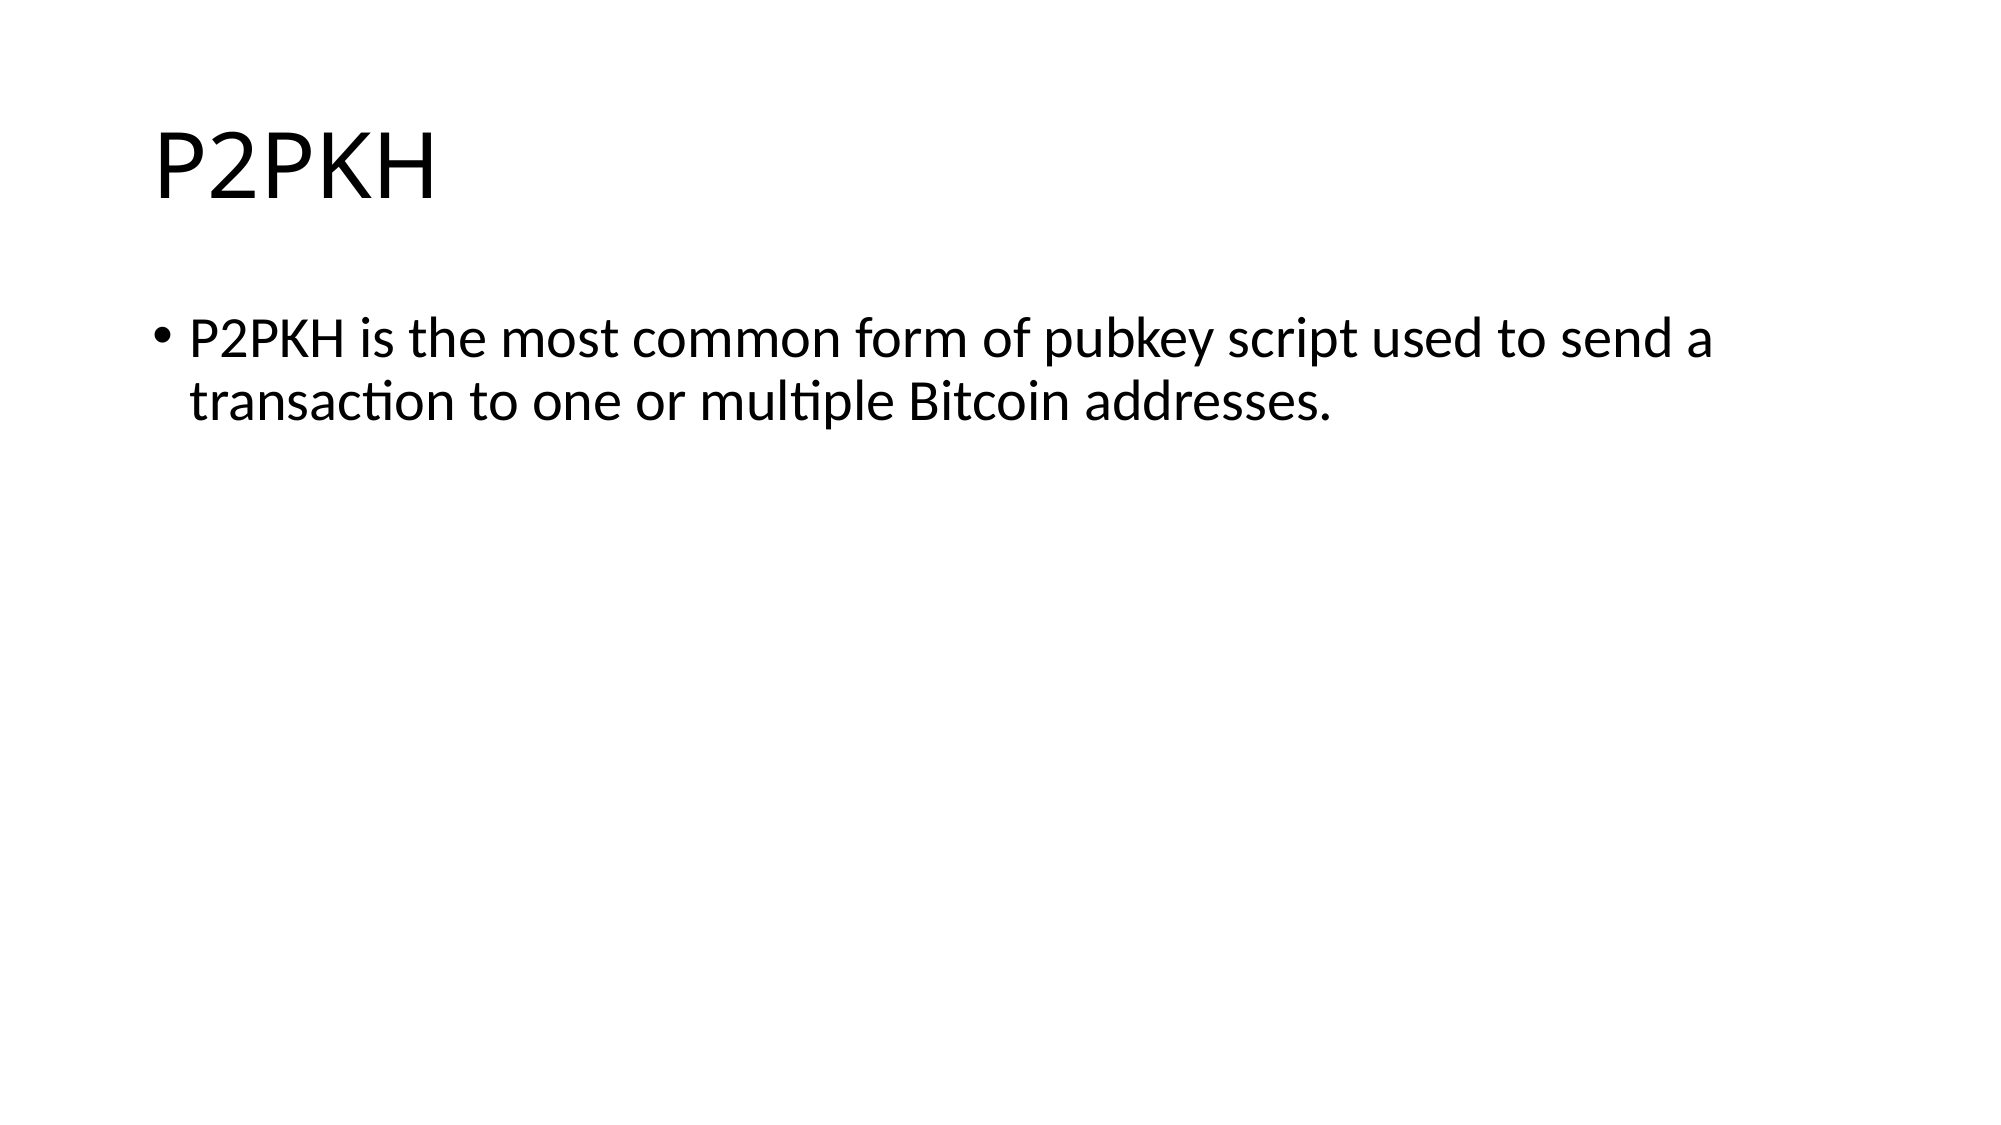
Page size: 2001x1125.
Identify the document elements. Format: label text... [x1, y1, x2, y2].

list P2PKH is the most common form of pubkey script used to send a transaction to one or multiple Bitcoin addresses. [137, 299, 1863, 1014]
title P2PKH [137, 59, 1863, 278]
